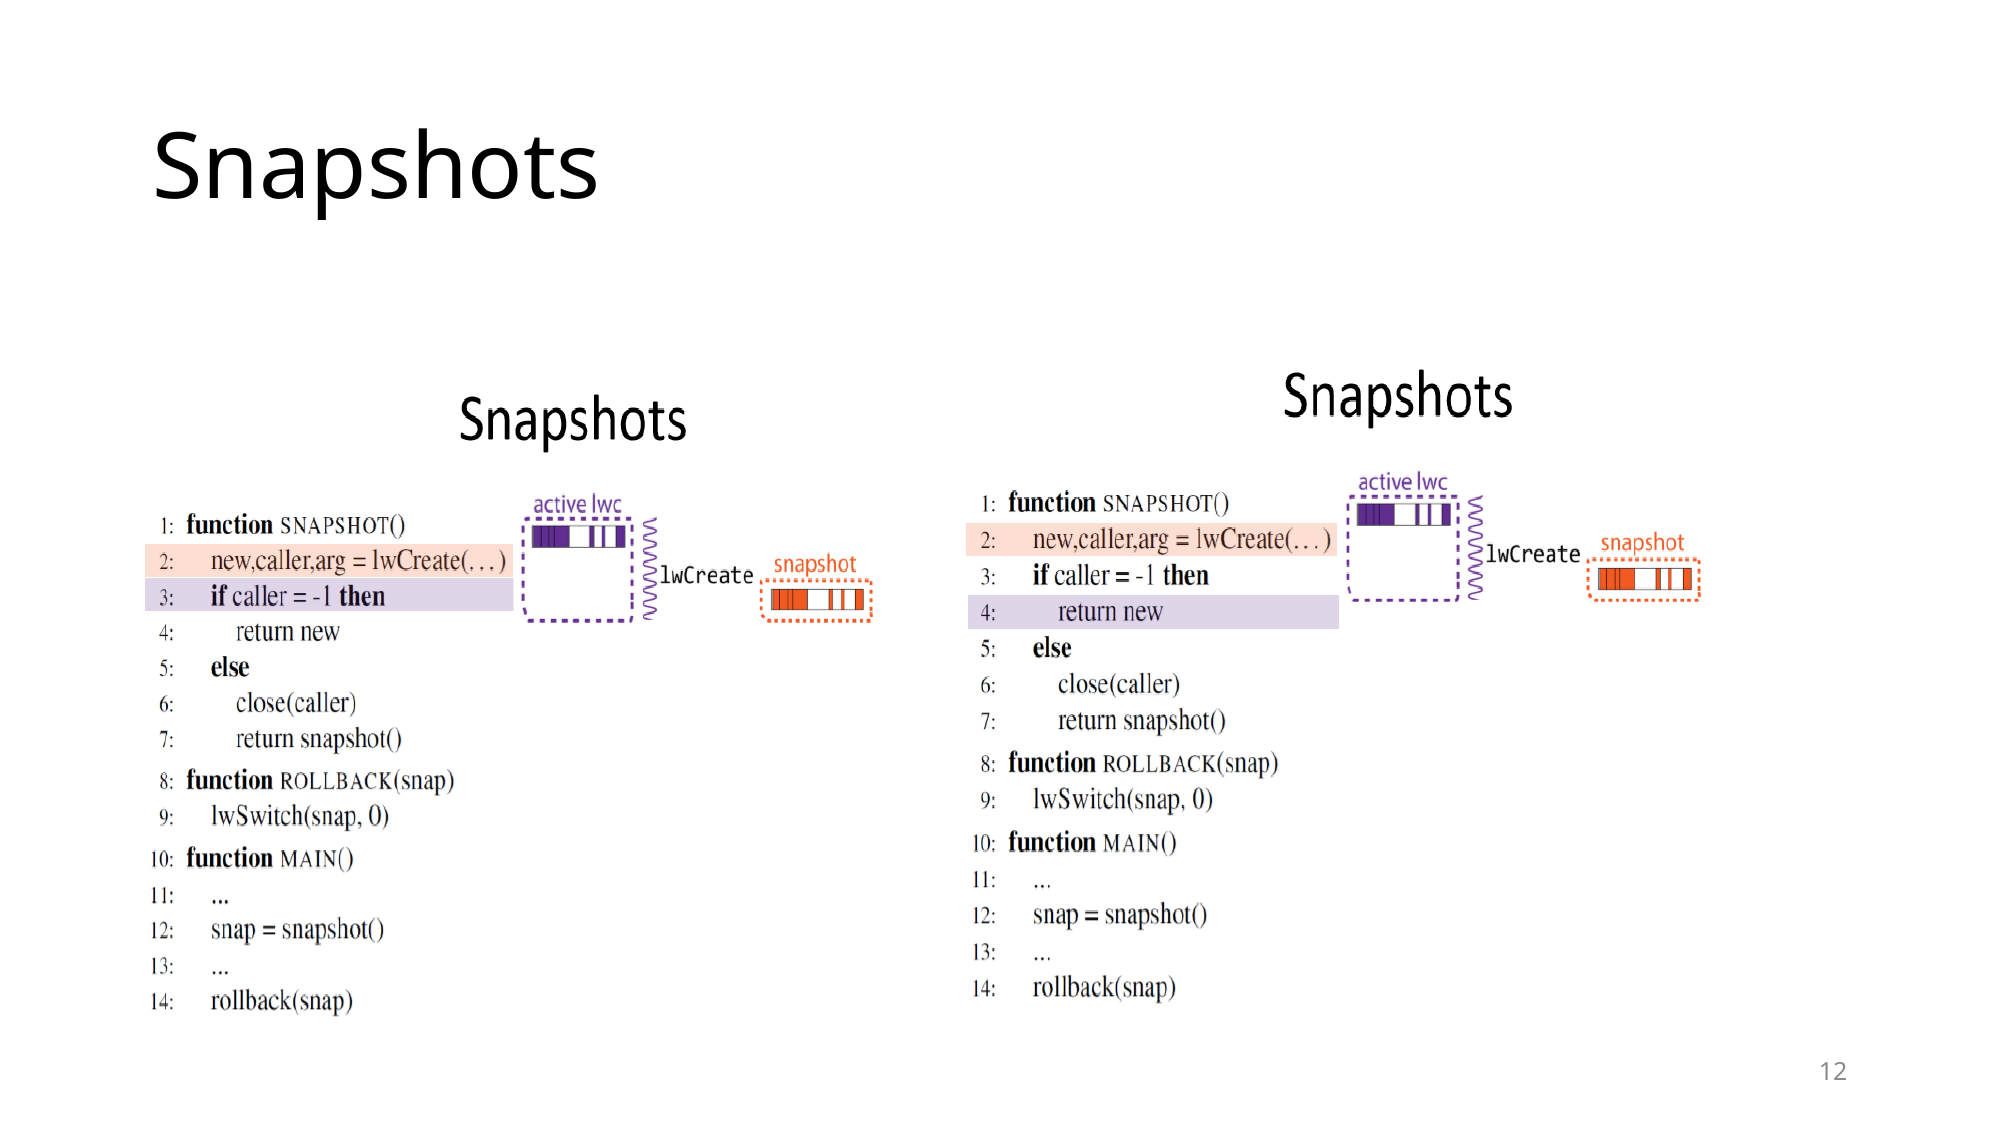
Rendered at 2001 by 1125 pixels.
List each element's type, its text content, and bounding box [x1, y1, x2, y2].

picture [137, 341, 890, 1030]
slide_number 12 [1412, 1042, 1863, 1103]
title Snapshots [137, 59, 1863, 278]
picture [965, 303, 1718, 1017]
